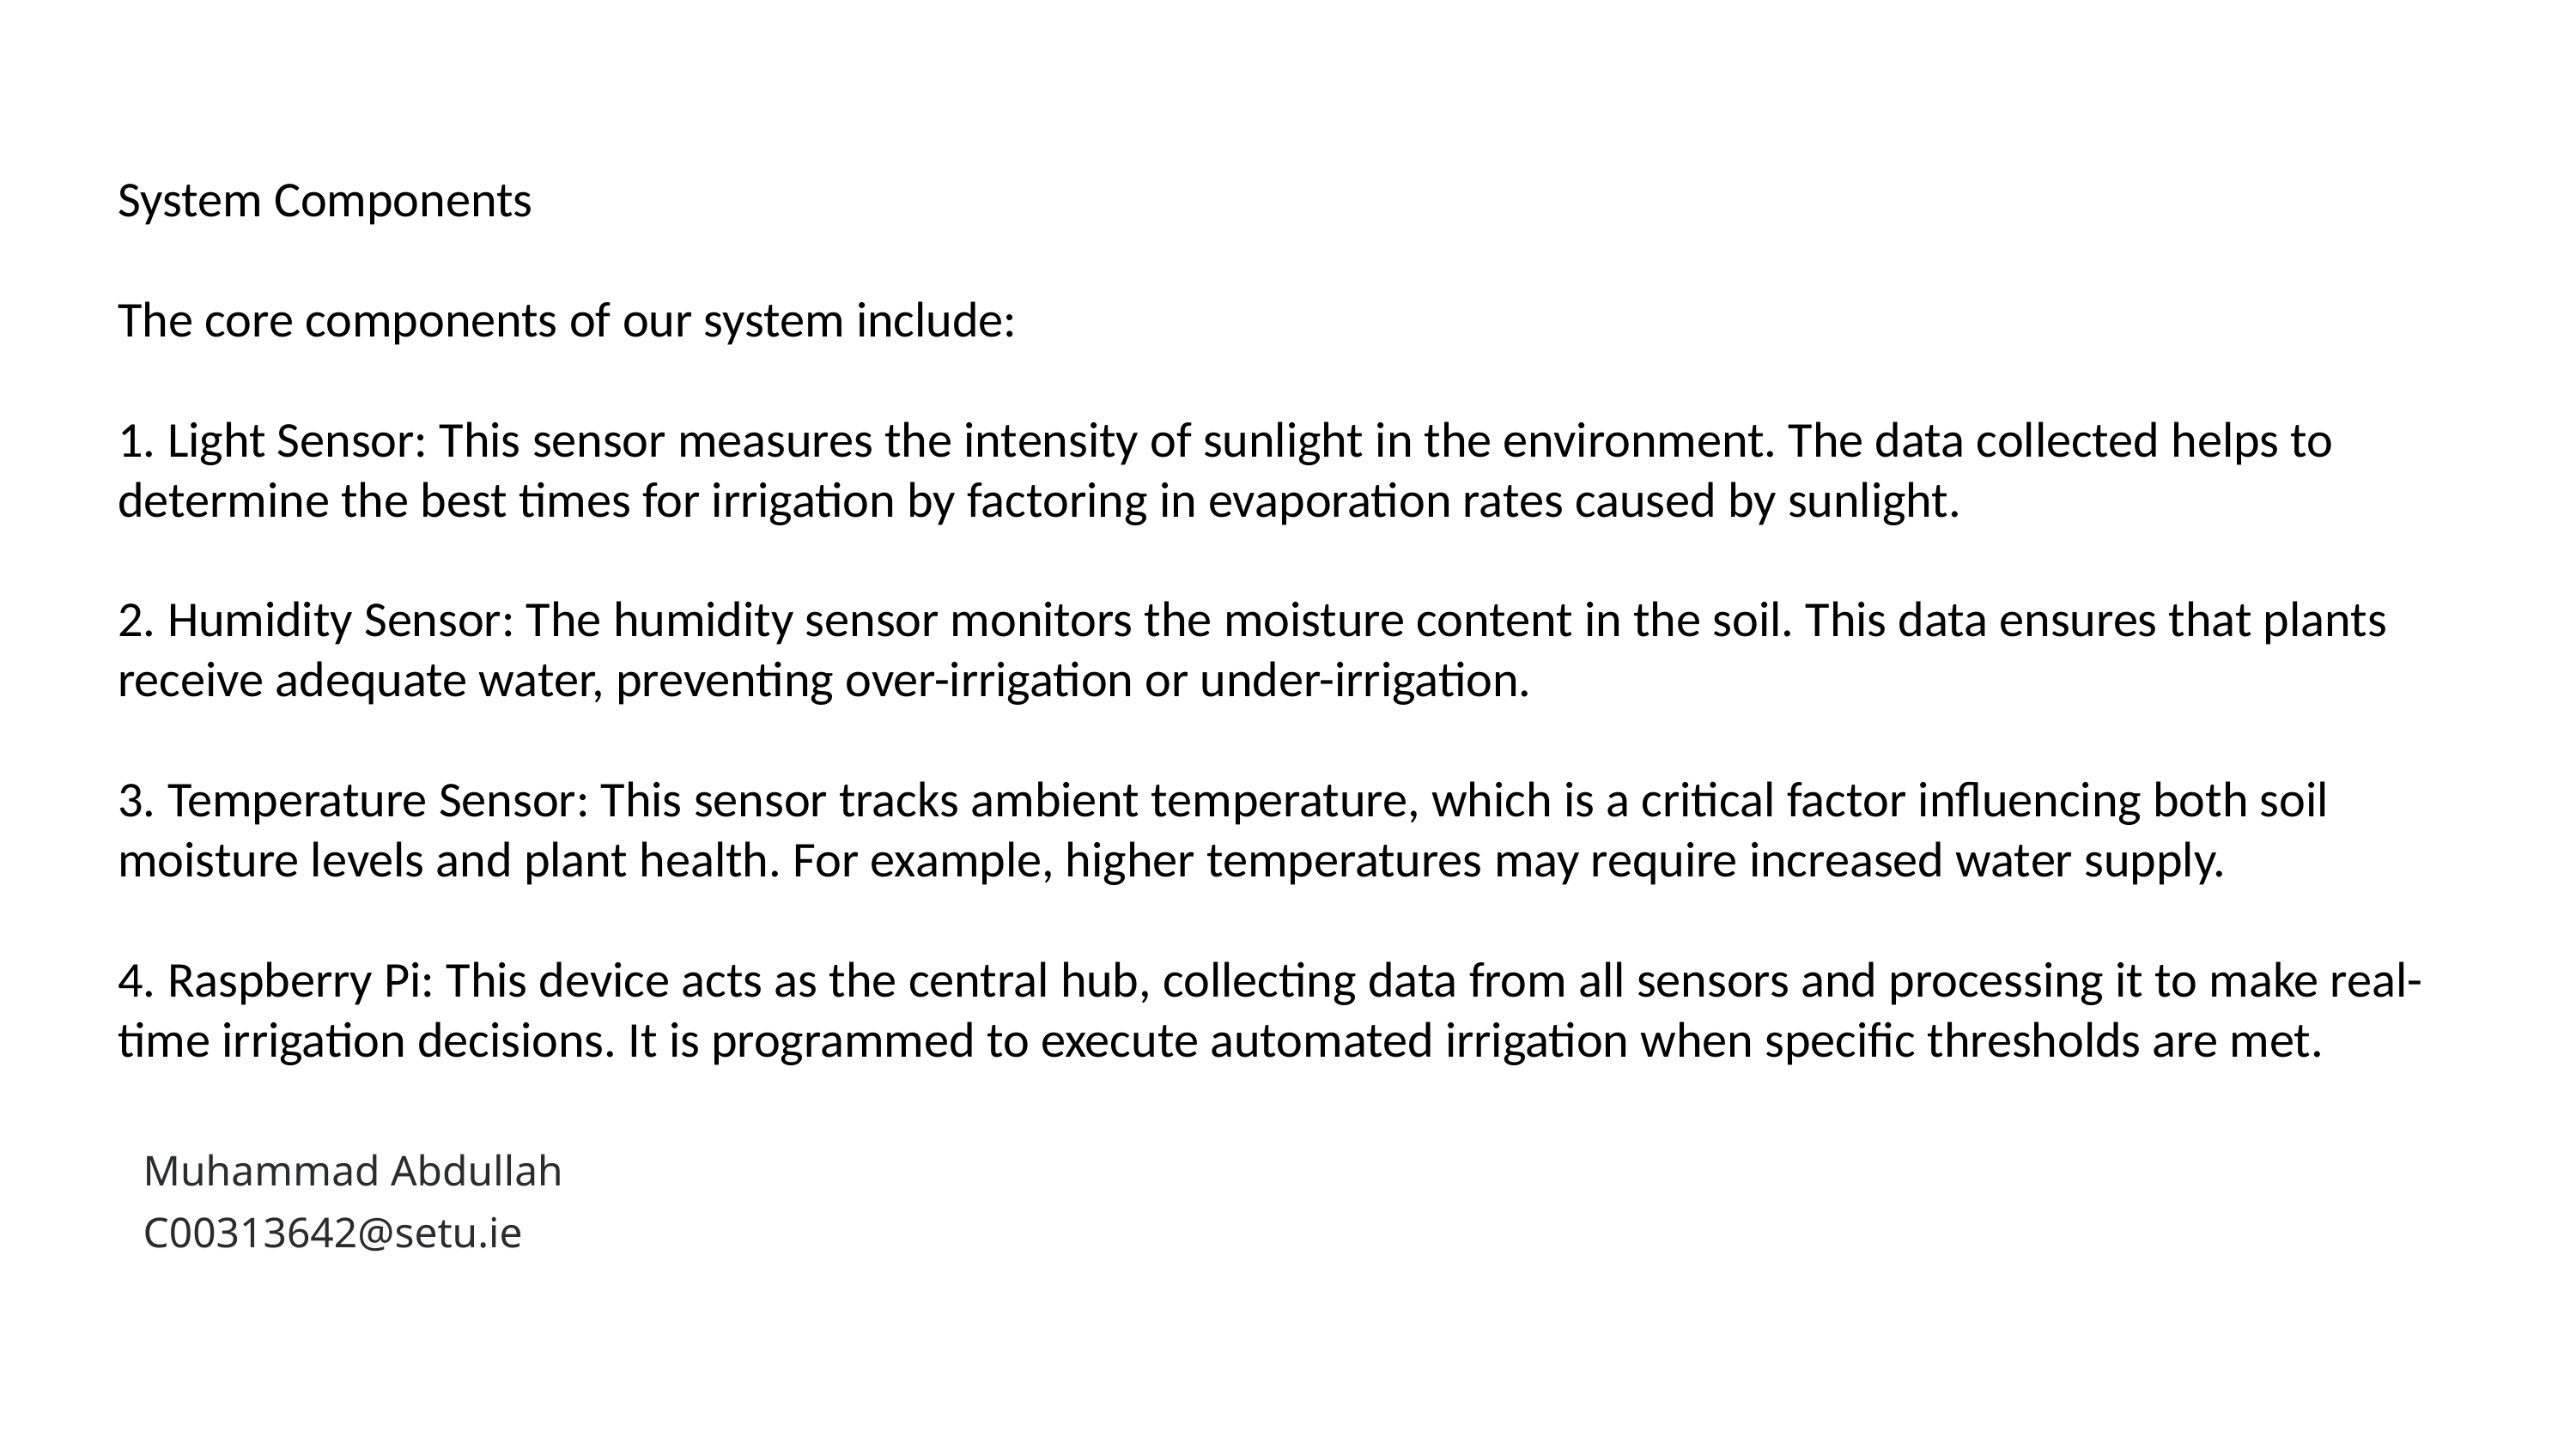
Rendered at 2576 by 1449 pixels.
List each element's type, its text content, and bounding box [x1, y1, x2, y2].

text_box System Components The core components of our system include: 1. Light Sensor: This sensor measures the intensity of sunlight in the environment. The data collected helps to determine the best times for irrigation by factoring in evaporation rates caused by sunlight. 2. Humidity Sensor: The humidity sensor monitors the moisture content in the soil. This data ensures that plants receive adequate water, preventing over-irrigation or under-irrigation. 3. Temperature Sensor: This sensor tracks ambient temperature, which is a critical factor influencing both soil moisture levels and plant health. For example, higher temperatures may require increased water supply. 4. Raspberry Pi: This device acts as the central hub, collecting data from all sensors and processing it to make real-time irrigation decisions. It is programmed to execute automated irrigation when specific thresholds are met. [118, 166, 2430, 1068]
text_box Muhammad Abdullah C00313642@setu.ie [143, 1132, 1251, 1318]
